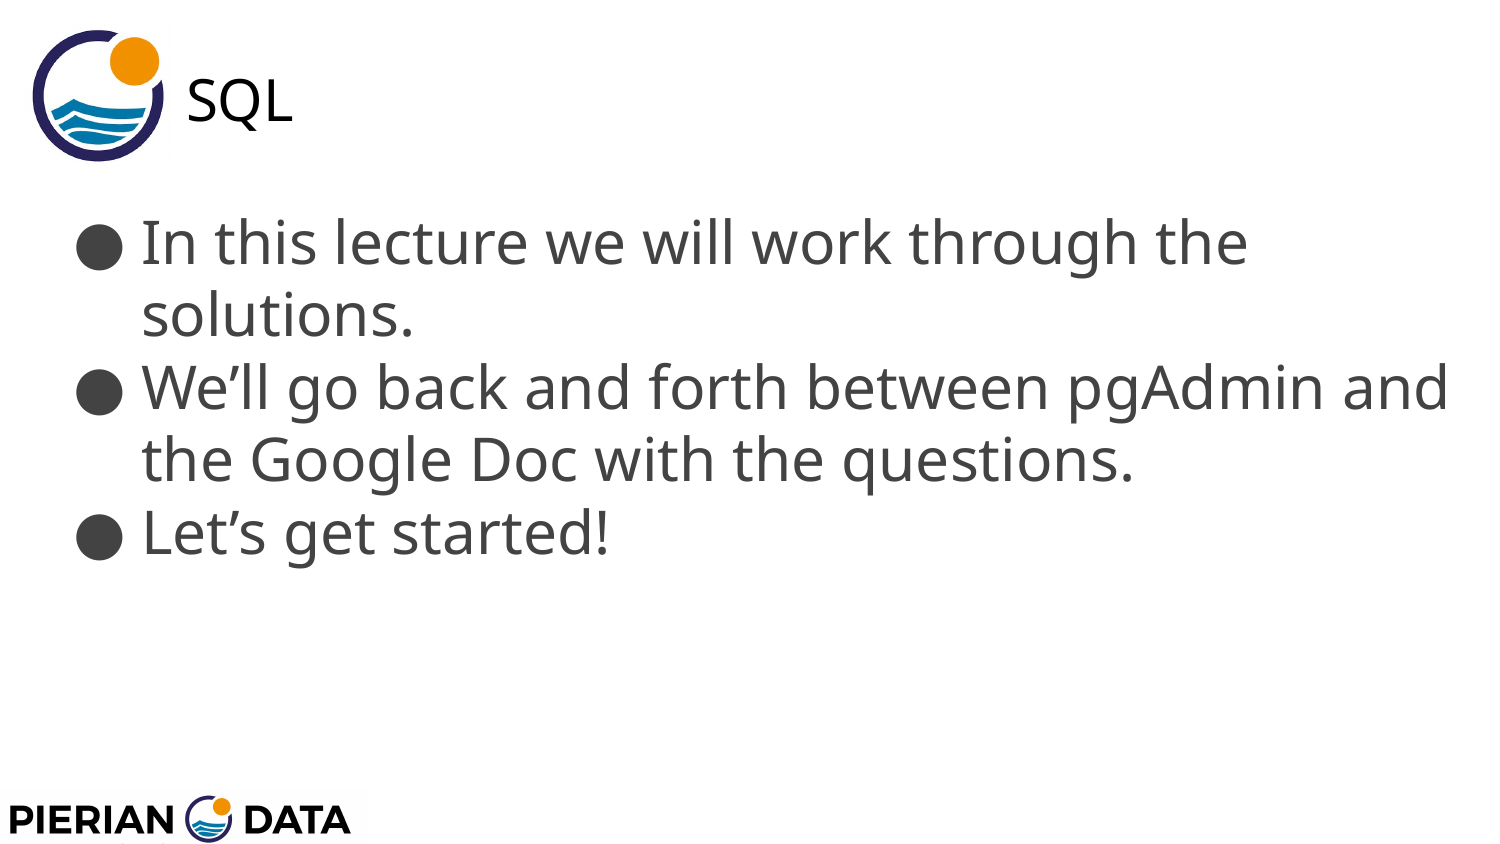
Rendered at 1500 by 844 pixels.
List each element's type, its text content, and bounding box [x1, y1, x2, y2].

picture [0, 787, 368, 844]
picture [24, 24, 172, 167]
list In this lecture we will work through the solutions. We’ll go back and forth between pgAdmin and the Google Doc with the questions. Let’s get started! [51, 189, 1476, 750]
title SQL [176, 48, 1449, 143]
